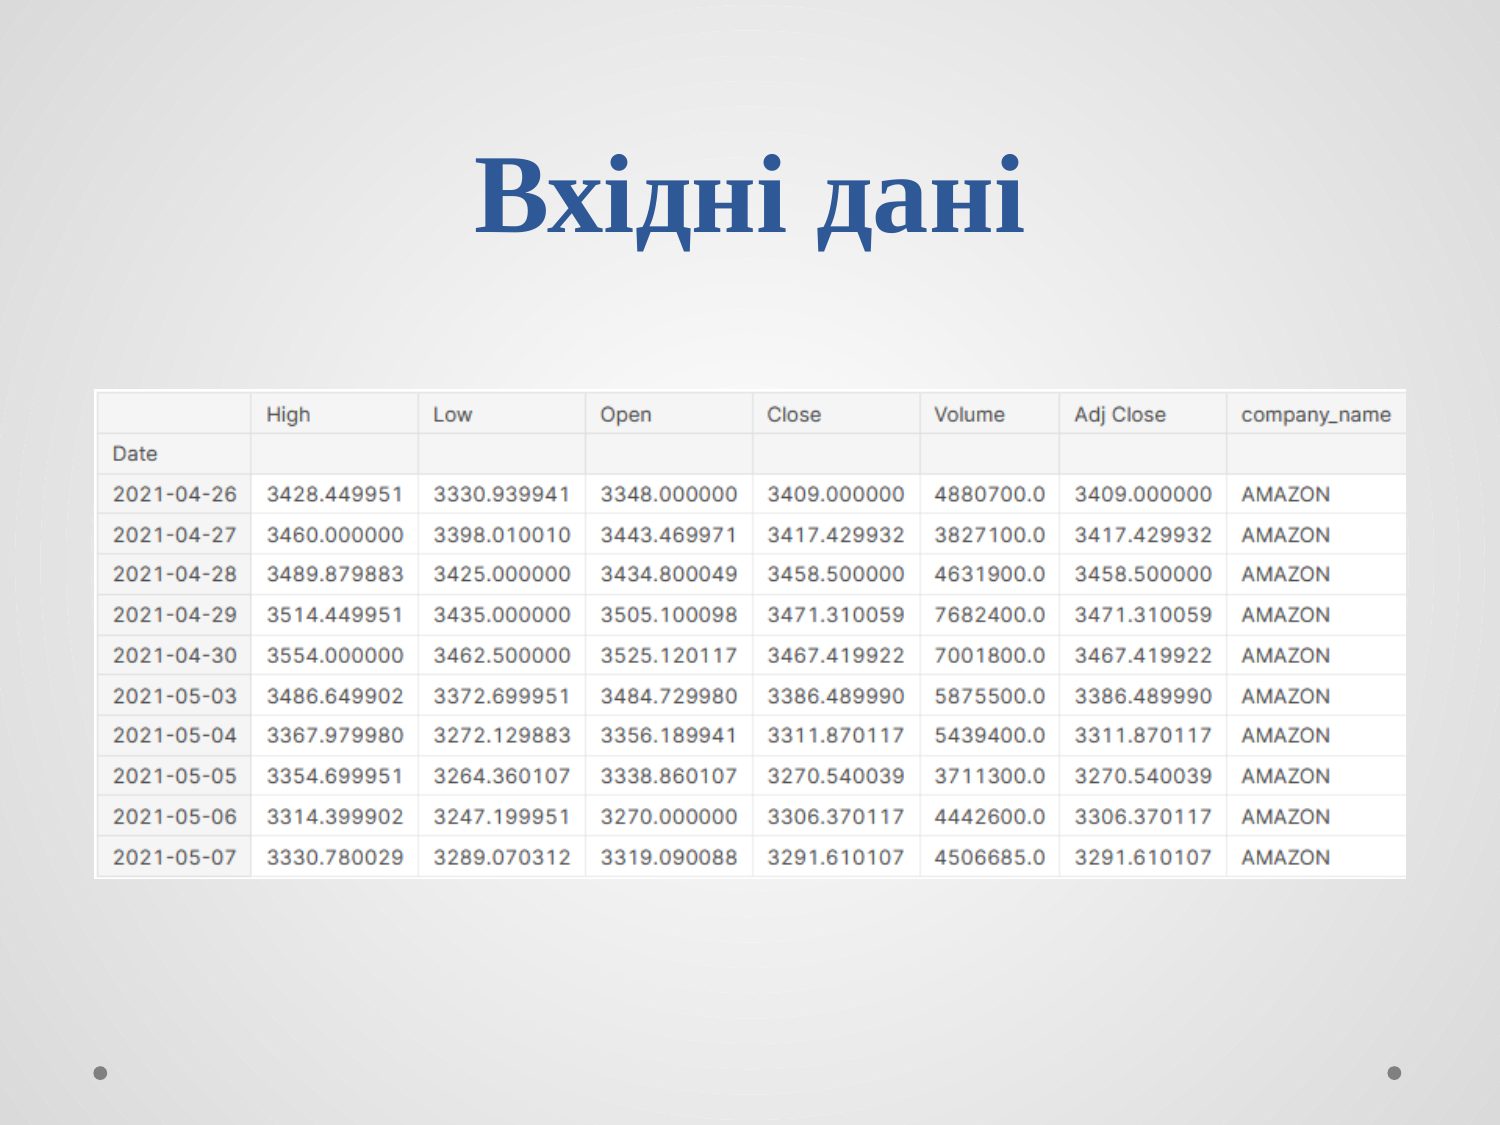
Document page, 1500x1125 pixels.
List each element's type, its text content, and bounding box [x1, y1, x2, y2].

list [94, 388, 1406, 879]
title Вхідні дані [75, 0, 1425, 263]
